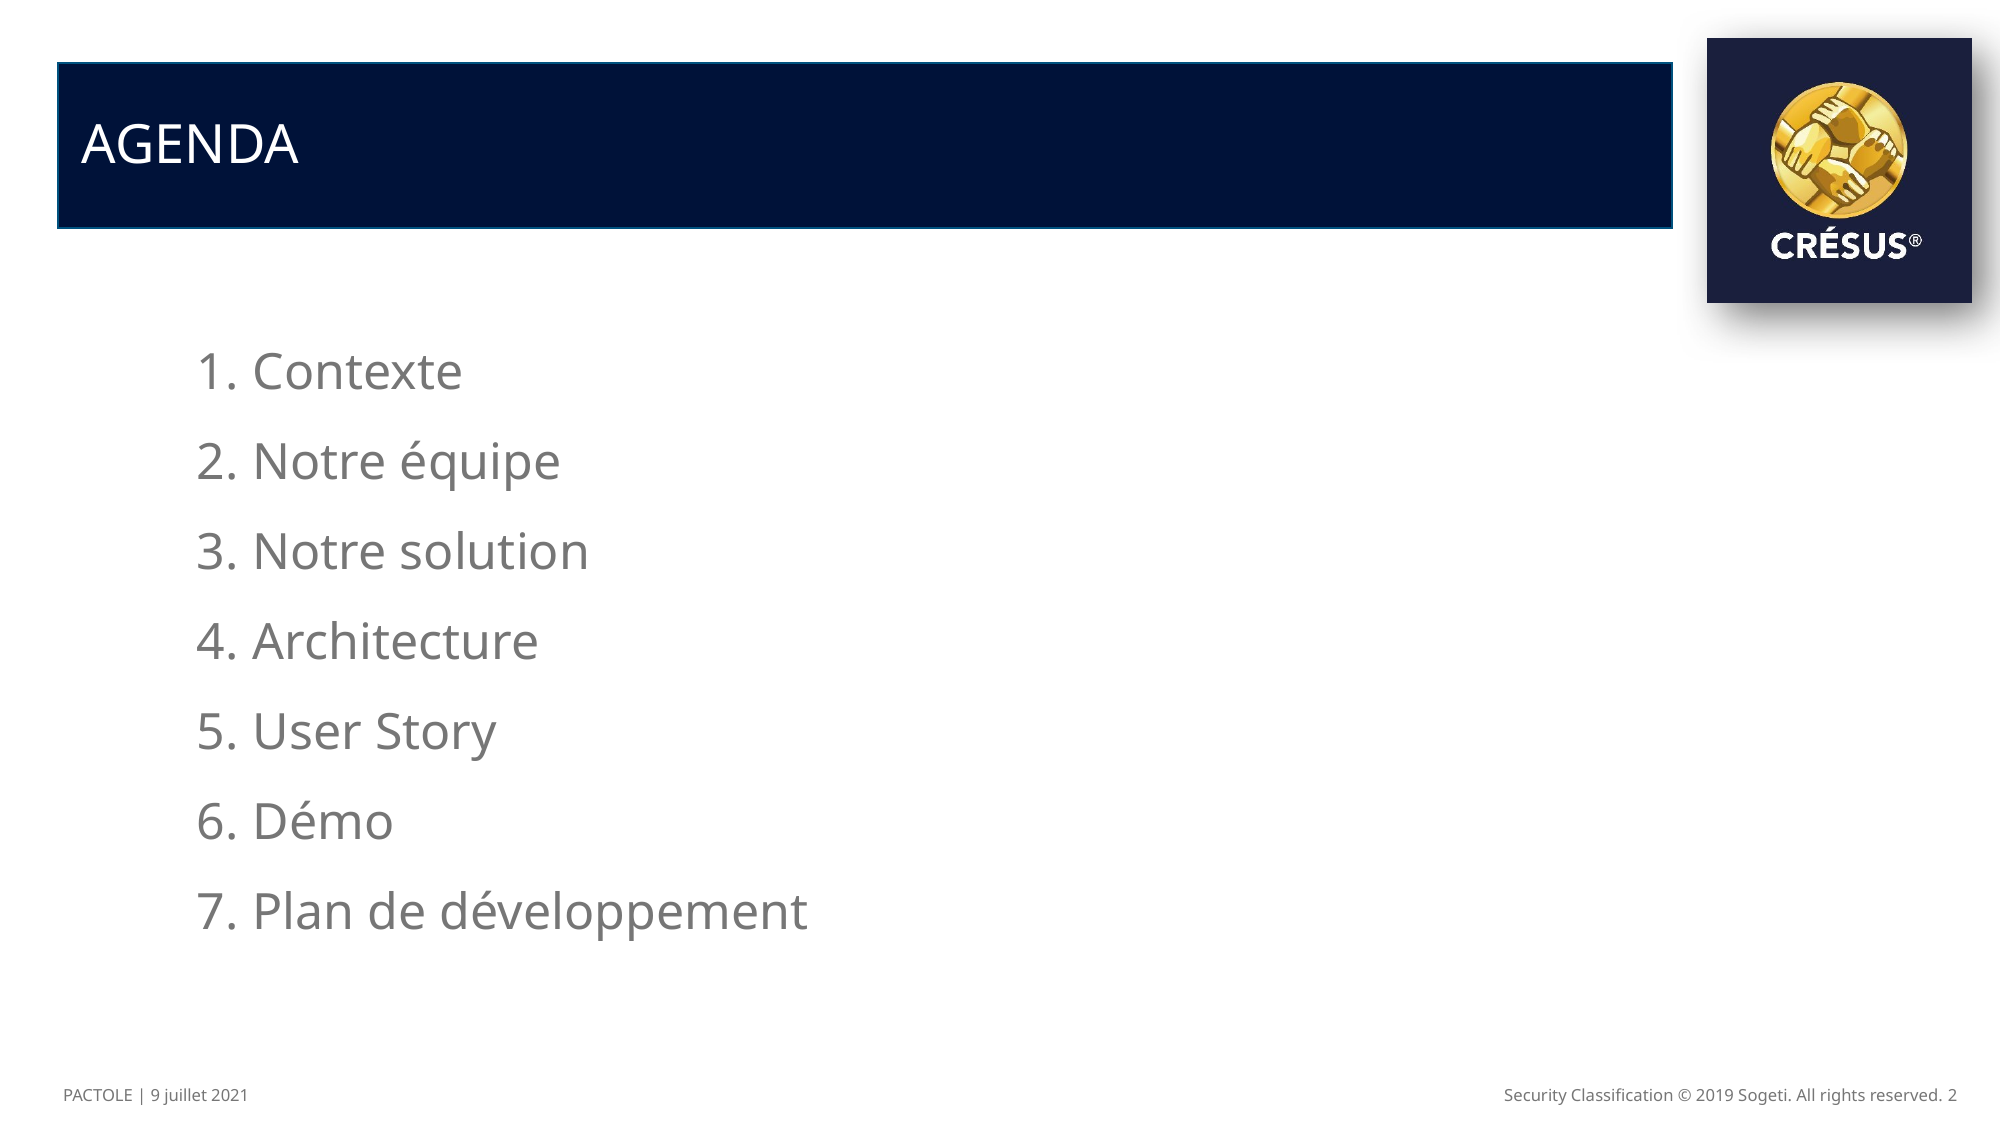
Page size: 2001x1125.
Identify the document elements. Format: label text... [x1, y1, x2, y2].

text_box Contexte Notre équipe Notre solution Architecture User Story Démo Plan de développement [181, 302, 1000, 948]
title AGENDA [81, 74, 1690, 217]
text_box [57, 62, 1673, 229]
picture [1707, 38, 1972, 303]
